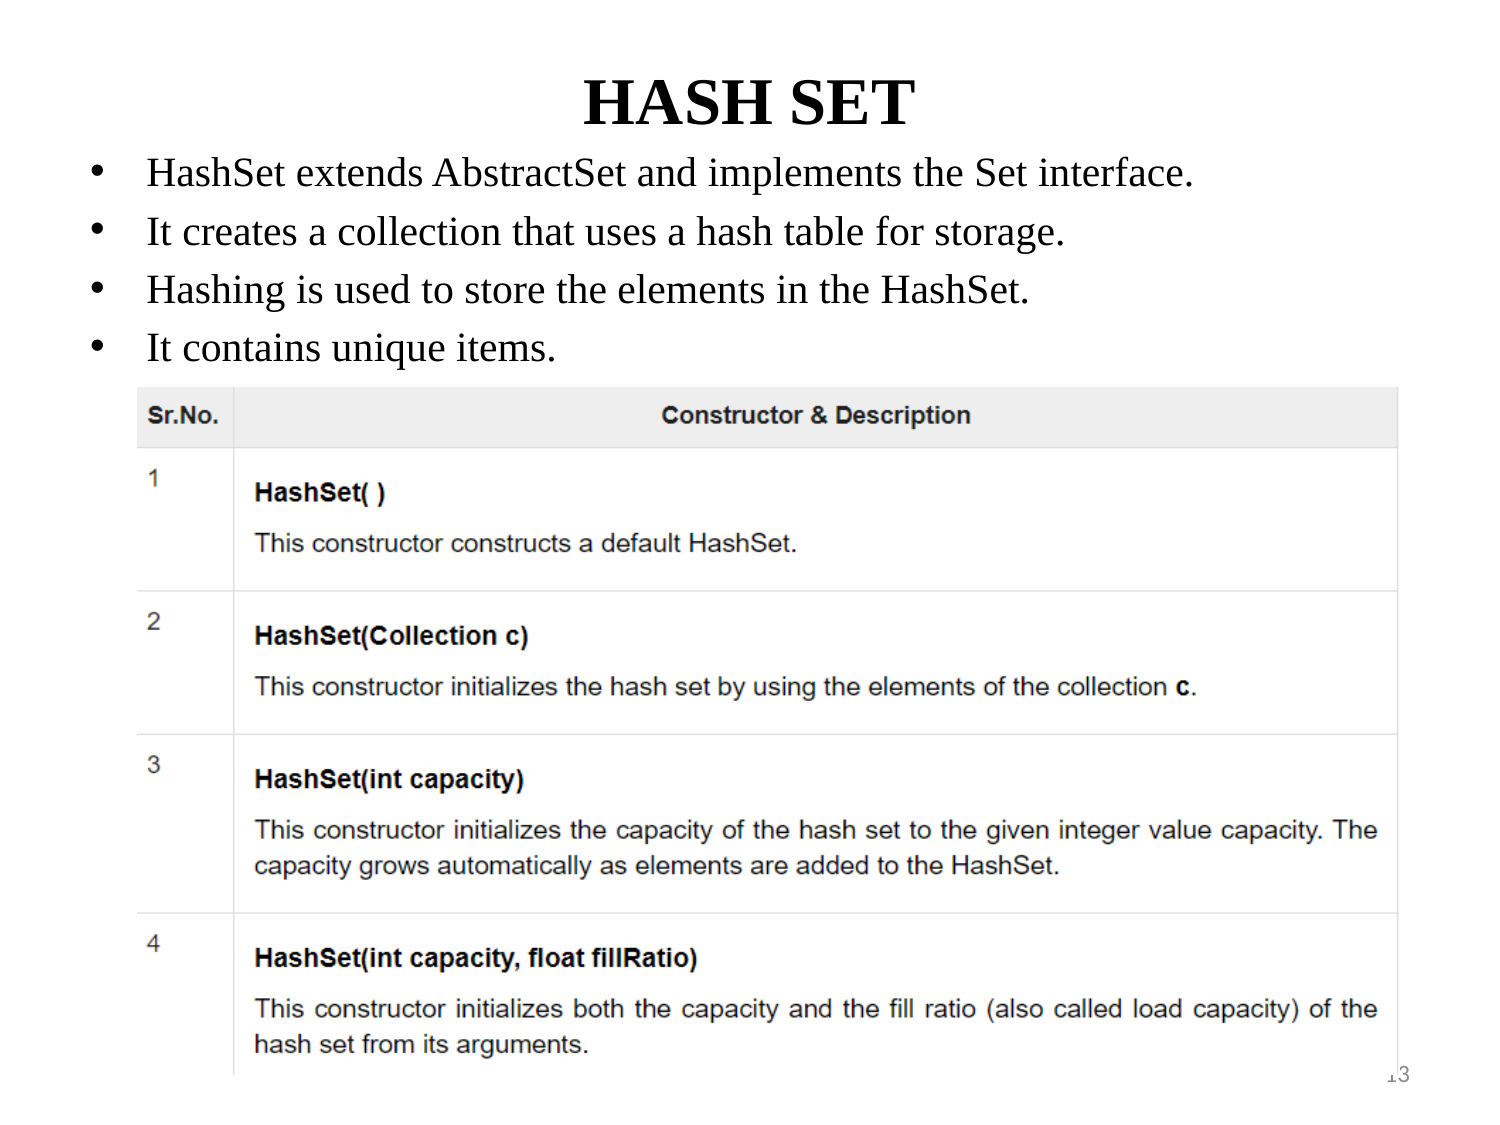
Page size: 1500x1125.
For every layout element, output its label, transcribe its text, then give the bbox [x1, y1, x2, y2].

title HASH SET [75, 45, 1425, 137]
slide_number 13 [1074, 1042, 1425, 1103]
list HashSet extends AbstractSet and implements the Set interface. It creates a collection that uses a hash table for storage. Hashing is used to store the elements in the HashSet. It contains unique items. [75, 137, 1425, 1063]
picture [137, 387, 1401, 1076]
